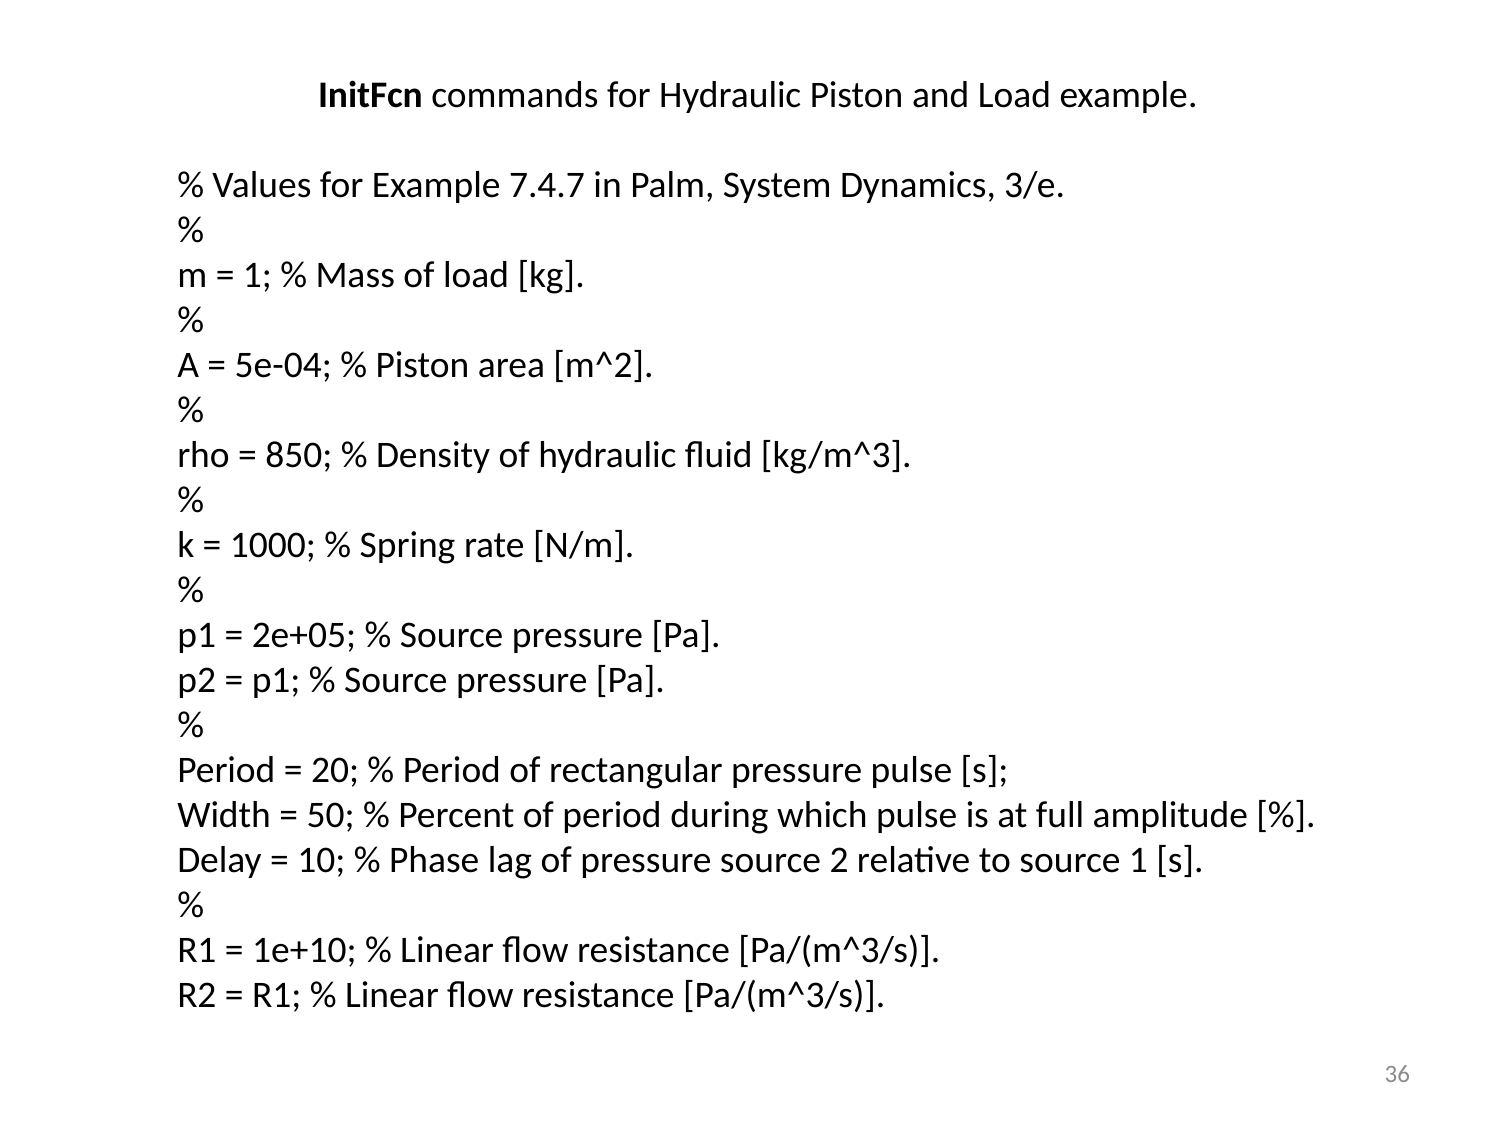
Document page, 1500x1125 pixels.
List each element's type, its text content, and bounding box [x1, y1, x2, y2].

text_box InitFcn commands for Hydraulic Piston and Load example. % Values for Example 7.4.7 in Palm, System Dynamics, 3/e. % m = 1; % Mass of load [kg]. % A = 5e-04; % Piston area [m^2]. % rho = 850; % Density of hydraulic fluid [kg/m^3]. % k = 1000; % Spring rate [N/m]. % p1 = 2e+05; % Source pressure [Pa]. p2 = p1; % Source pressure [Pa]. % Period = 20; % Period of rectangular pressure pulse [s]; Width = 50; % Percent of period during which pulse is at full amplitude [%]. Delay = 10; % Phase lag of pressure source 2 relative to source 1 [s]. % R1 = 1e+10; % Linear flow resistance [Pa/(m^3/s)]. R2 = R1; % Linear flow resistance [Pa/(m^3/s)]. [162, 62, 1363, 1023]
slide_number 36 [1074, 1042, 1425, 1103]
